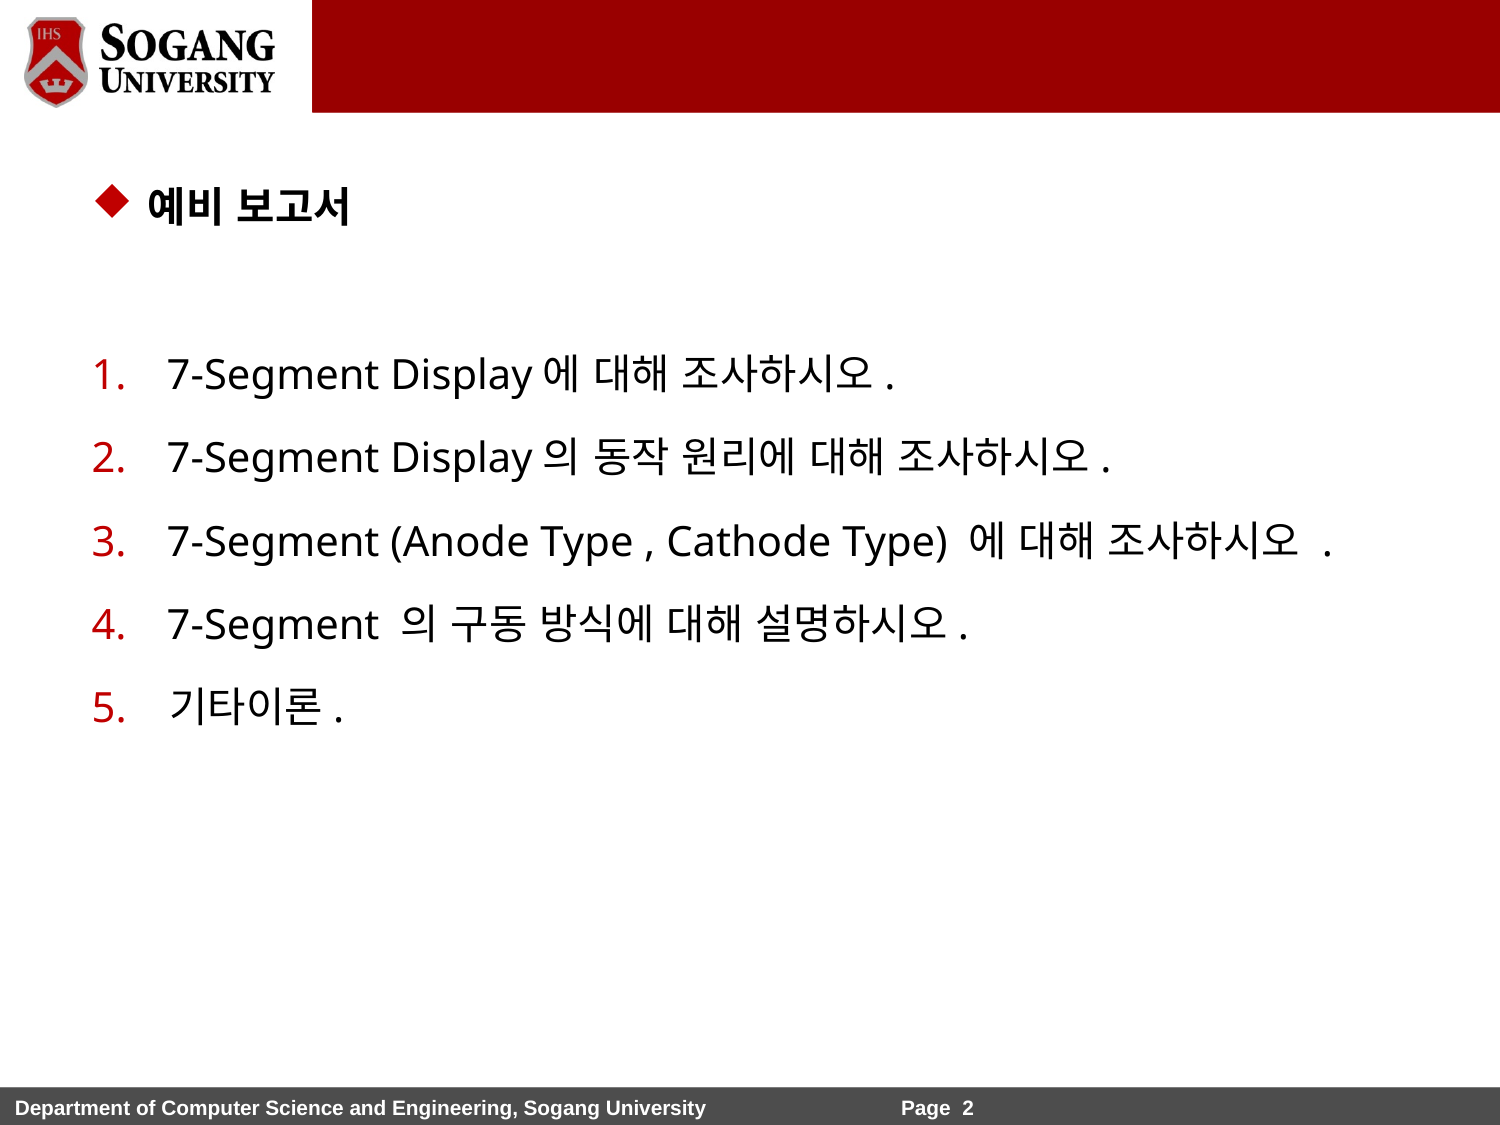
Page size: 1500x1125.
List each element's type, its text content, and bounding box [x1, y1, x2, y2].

text_box 예비 보고서 7-Segment Display에 대해 조사하시오. 7-Segment Display의 동작 원리에 대해 조사하시오. 7-Segment (Anode Type , Cathode Type) 에 대해 조사하시오 . 7-Segment 의 구동 방식에 대해 설명하시오. 5. 기타이론. [76, 148, 1483, 1071]
picture [24, 17, 88, 108]
picture [99, 23, 275, 93]
